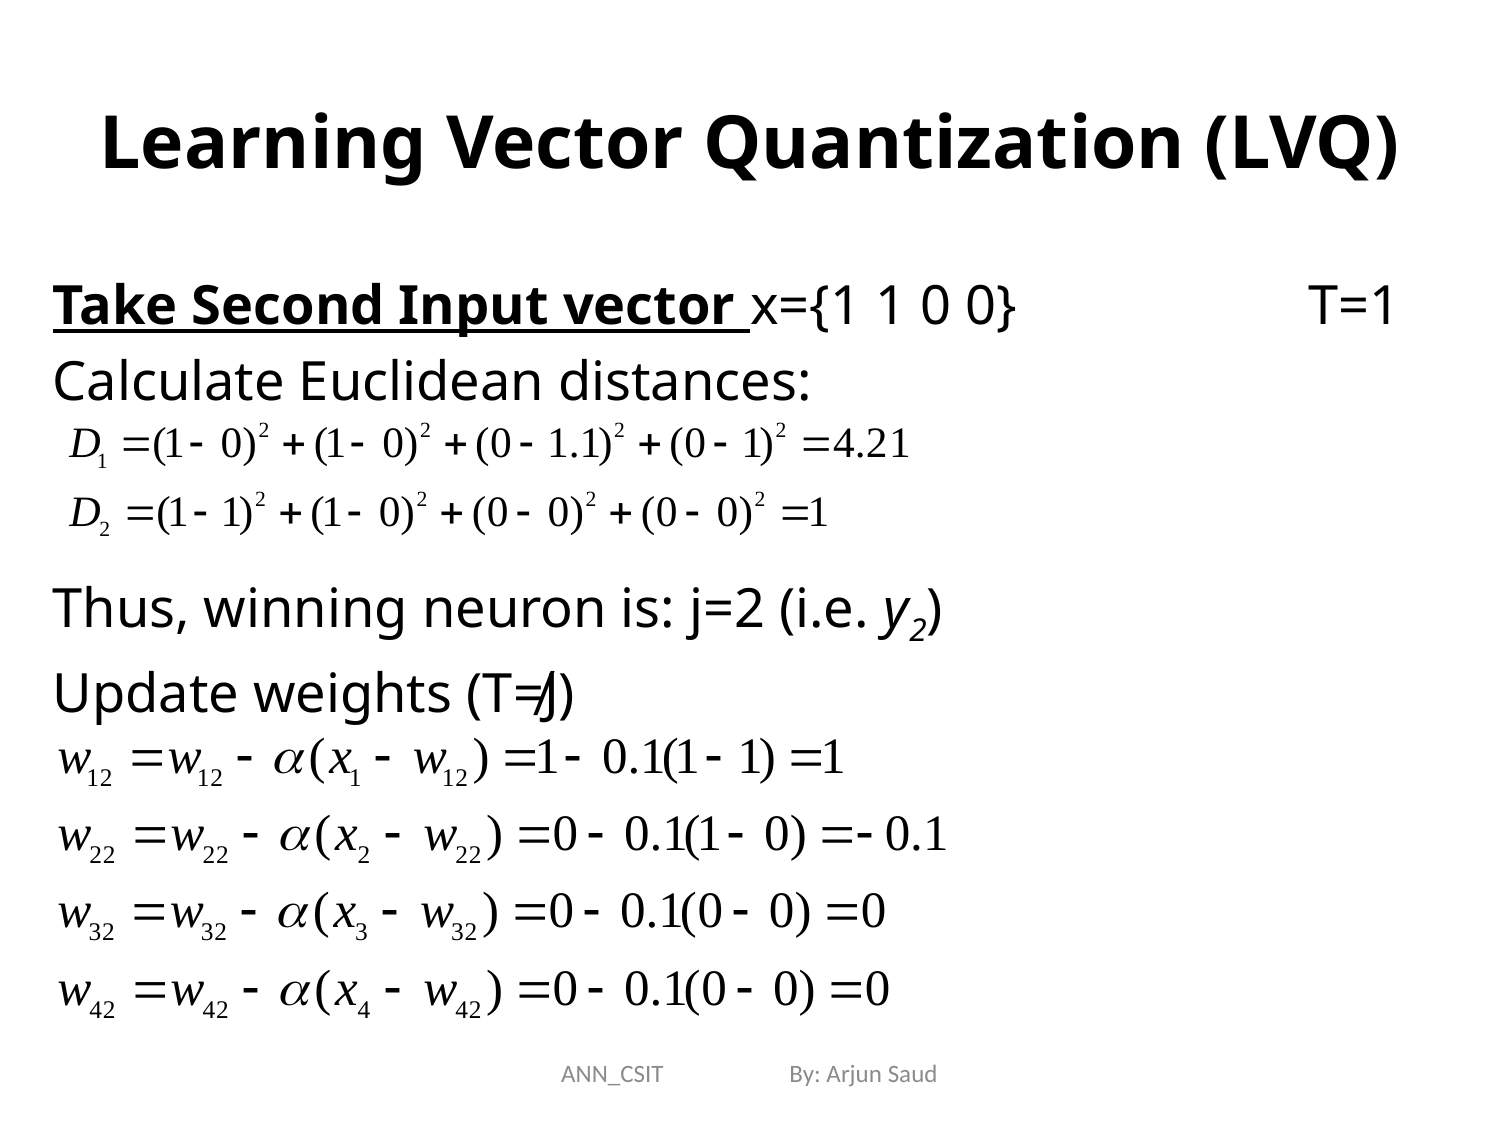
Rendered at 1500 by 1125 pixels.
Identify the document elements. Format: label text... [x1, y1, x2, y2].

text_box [62, 412, 913, 546]
list Take Second Input vector x={1 1 0 0} T=1 Calculate Euclidean distances: Thus, winning neuron is: j=2 (i.e. y2) Update weights (T≠J) [37, 262, 1475, 1005]
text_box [49, 724, 951, 1028]
title Learning Vector Quantization (LVQ) [75, 45, 1425, 233]
footer ANN_CSIT By: Arjun Saud [512, 1042, 988, 1103]
